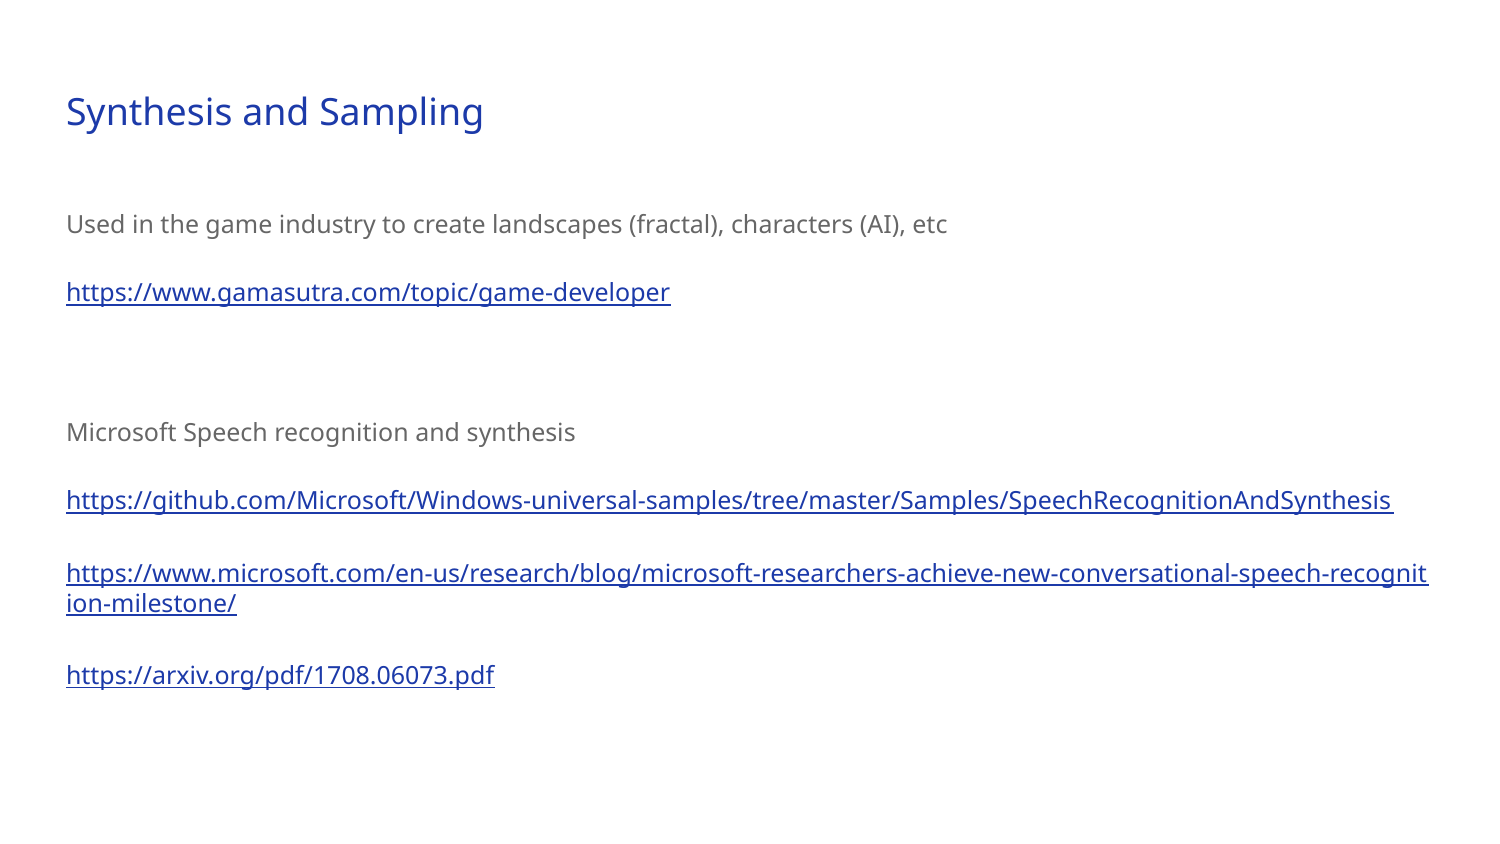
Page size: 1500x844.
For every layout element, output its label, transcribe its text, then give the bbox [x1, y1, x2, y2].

list Used in the game industry to create landscapes (fractal), characters (AI), etc https://www.gamasutra.com/topic/game-developer Microsoft Speech recognition and synthesis https://github.com/Microsoft/Windows-universal-samples/tree/master/Samples/SpeechRecognitionAndSynthesis https://www.microsoft.com/en-us/research/blog/microsoft-researchers-achieve-new-conversational-speech-recognition-milestone/ https://arxiv.org/pdf/1708.06073.pdf [51, 189, 1449, 750]
title Synthesis and Sampling [51, 72, 1449, 167]
